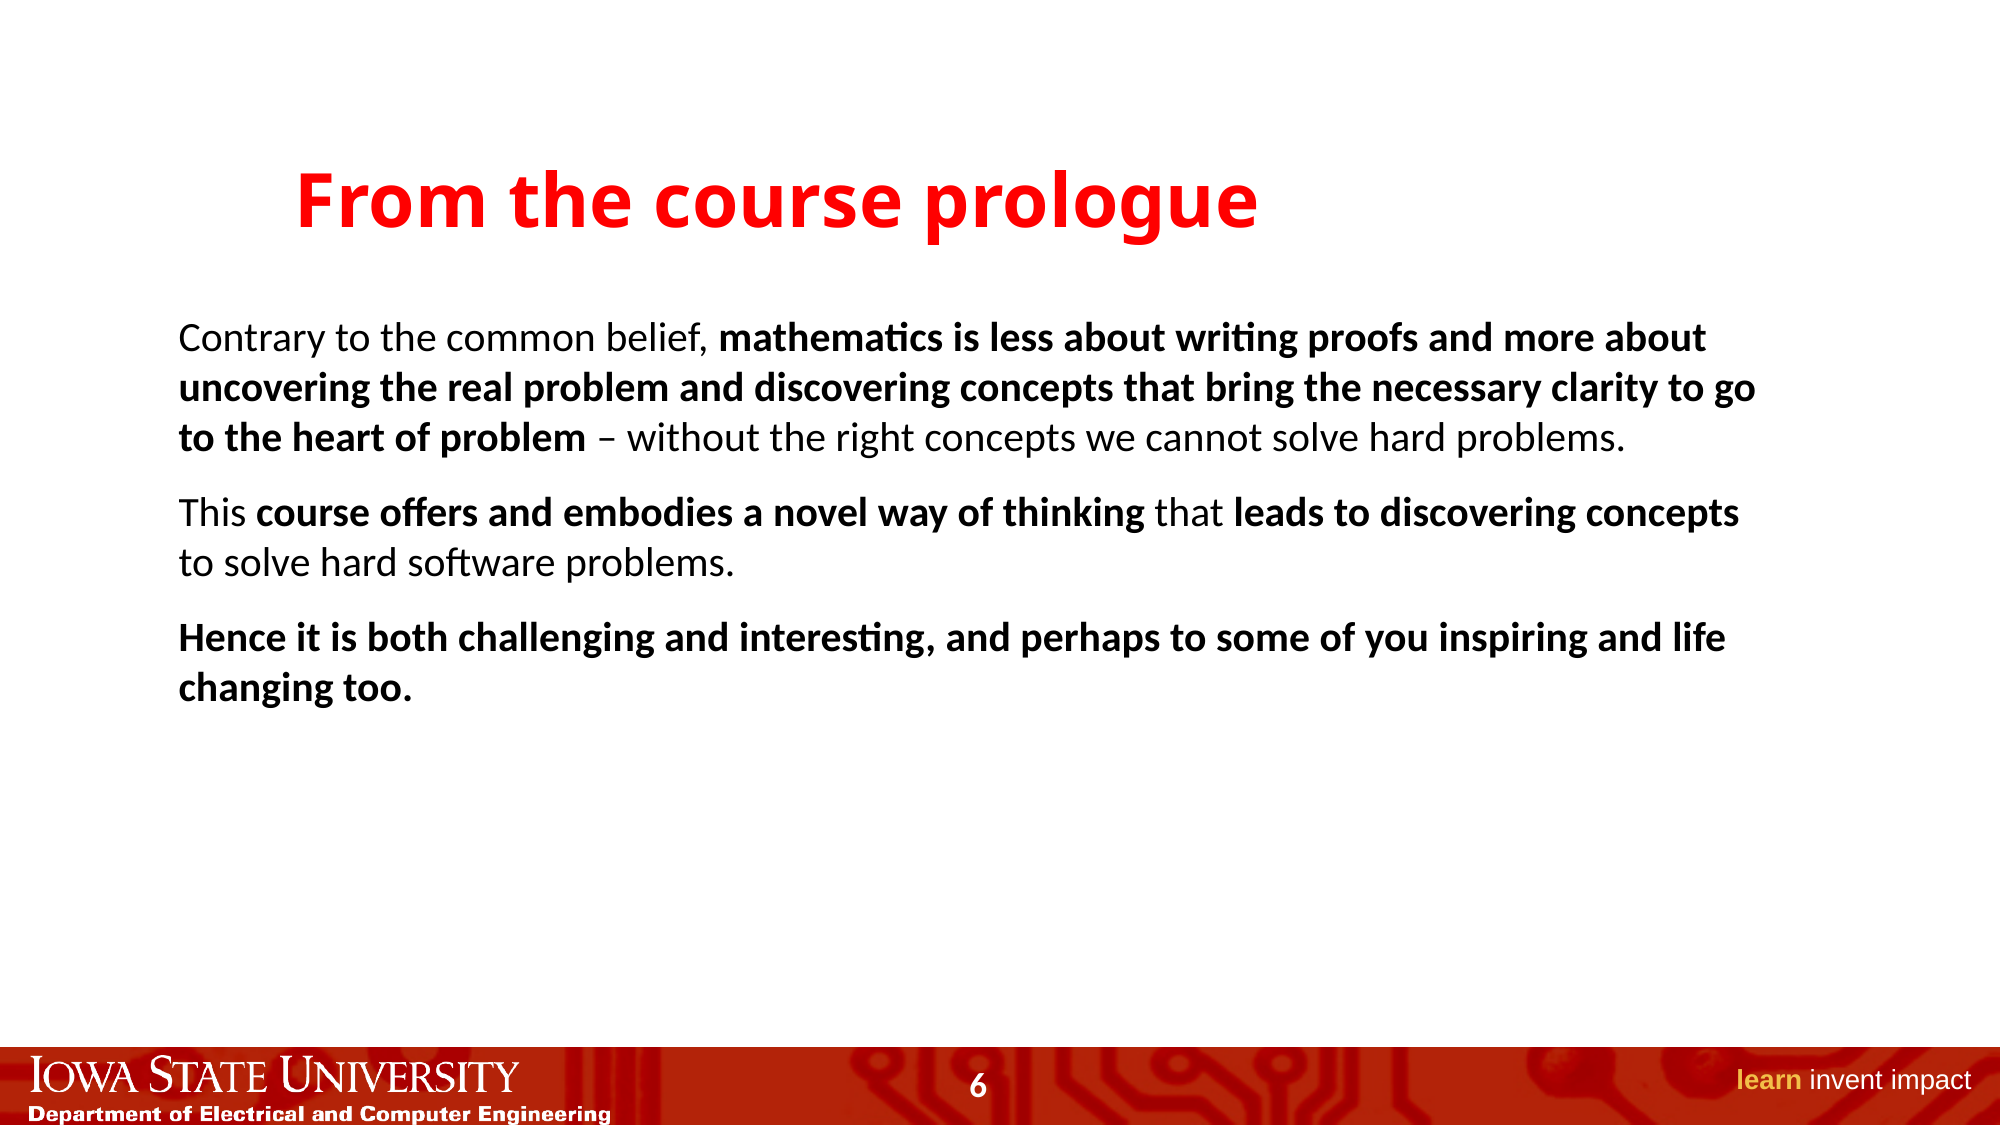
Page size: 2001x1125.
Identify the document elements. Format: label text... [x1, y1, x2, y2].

text_box Contrary to the common belief, mathematics is less about writing proofs and more about uncovering the real problem and discovering concepts that bring the necessary clarity to go to the heart of problem – without the right concepts we cannot solve hard problems. This course offers and embodies a novel way of thinking that leads to discovering concepts to solve hard software problems. Hence it is both challenging and interesting, and perhaps to some of you inspiring and life changing too. [163, 302, 1796, 718]
slide_number 6 [753, 1054, 1204, 1115]
picture [0, 1047, 2000, 1125]
title From the course prologue [280, 113, 1542, 281]
